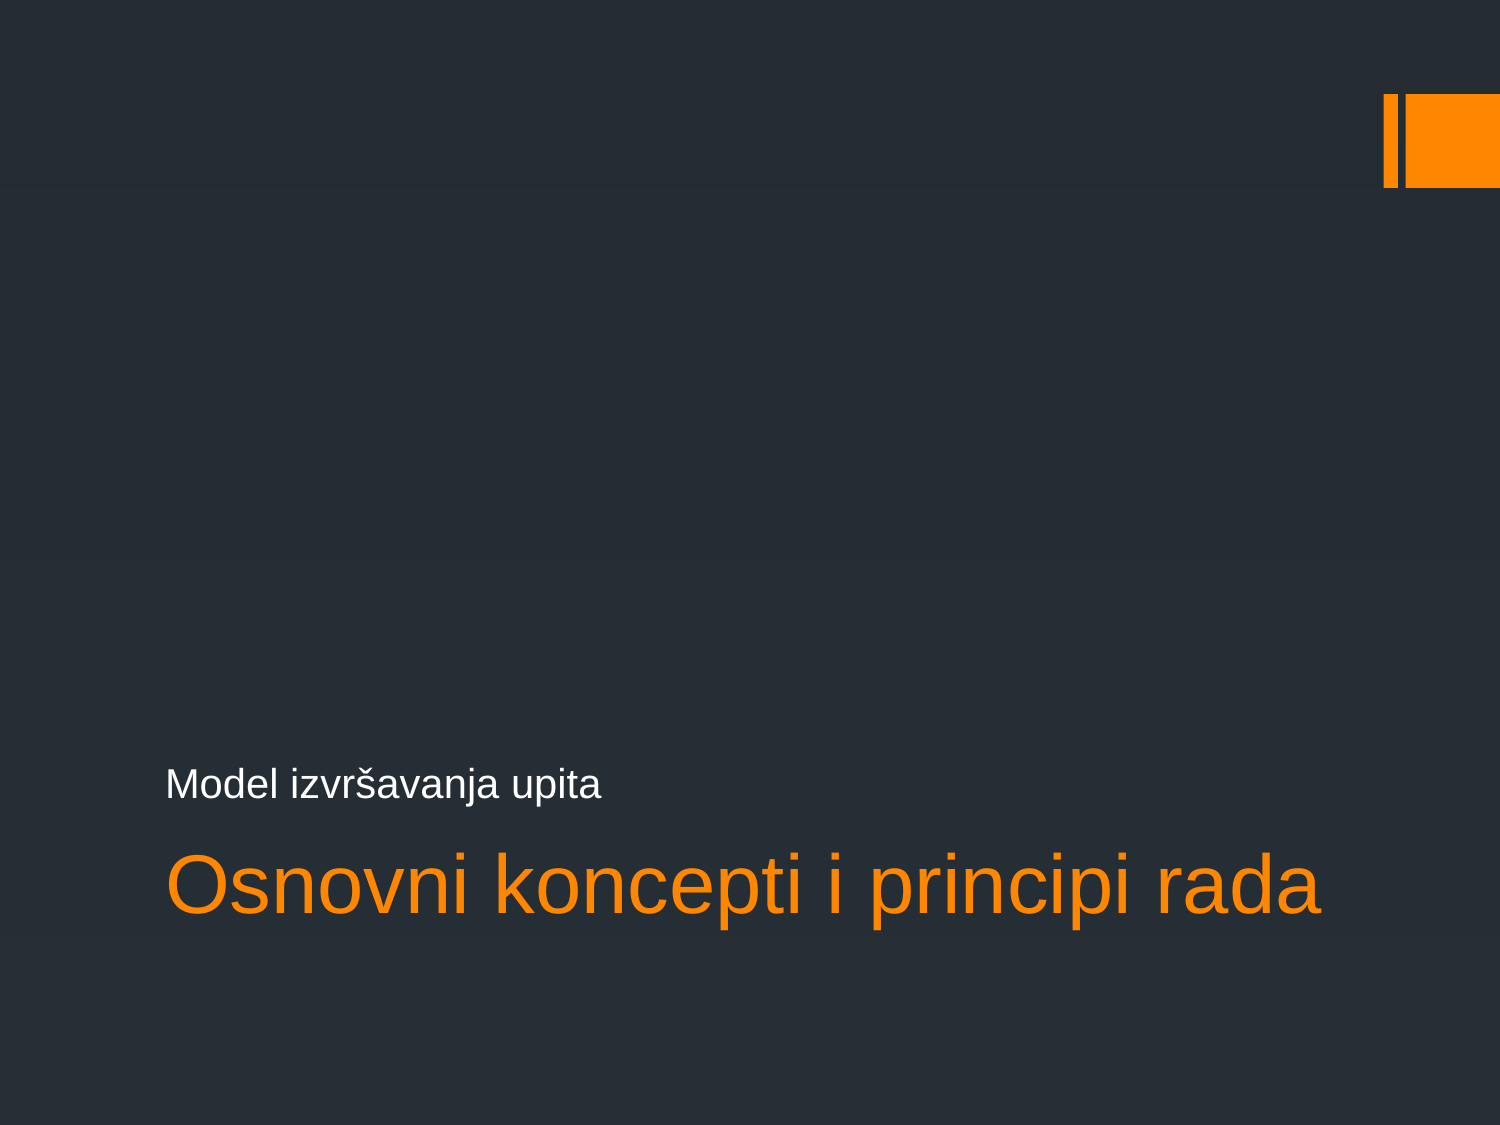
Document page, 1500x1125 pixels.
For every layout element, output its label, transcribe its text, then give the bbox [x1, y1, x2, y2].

title Osnovni koncepti i principi rada [150, 823, 1350, 1036]
list Model izvršavanja upita [150, 634, 1350, 815]
